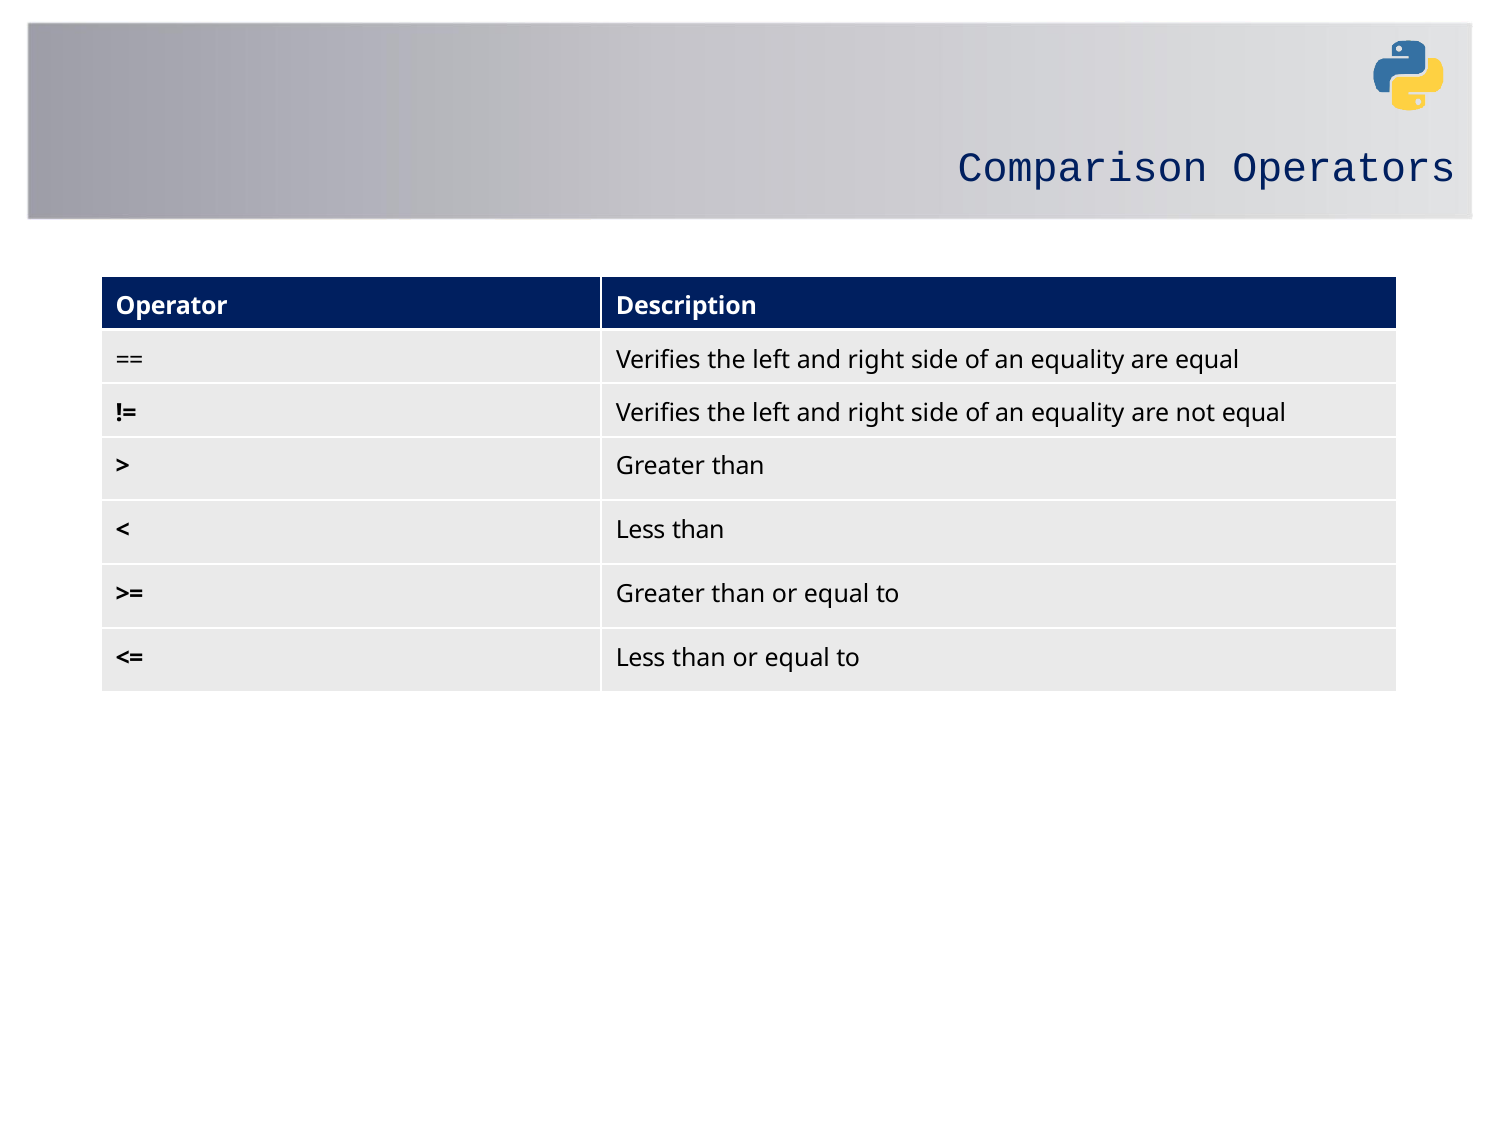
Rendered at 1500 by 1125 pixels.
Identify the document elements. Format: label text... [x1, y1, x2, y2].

table_cell Less than [602, 501, 1396, 563]
table_cell Greater than or equal to [602, 565, 1396, 627]
title Comparison Operators [130, 229, 1461, 328]
table_cell < [102, 501, 600, 563]
table_cell Greater than [602, 438, 1396, 499]
table_cell <= [102, 629, 600, 691]
table_cell Verifies the left and right side of an equality are equal [602, 331, 1396, 382]
table_cell > [102, 438, 600, 499]
table_cell == [102, 331, 600, 382]
table_cell != [102, 384, 600, 436]
table_header Operator [102, 277, 130, 328]
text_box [26, 21, 1474, 221]
table_cell Verifies the left and right side of an equality are not equal [602, 384, 1396, 436]
table_cell Less than or equal to [602, 629, 1396, 691]
table_cell >= [102, 565, 600, 627]
